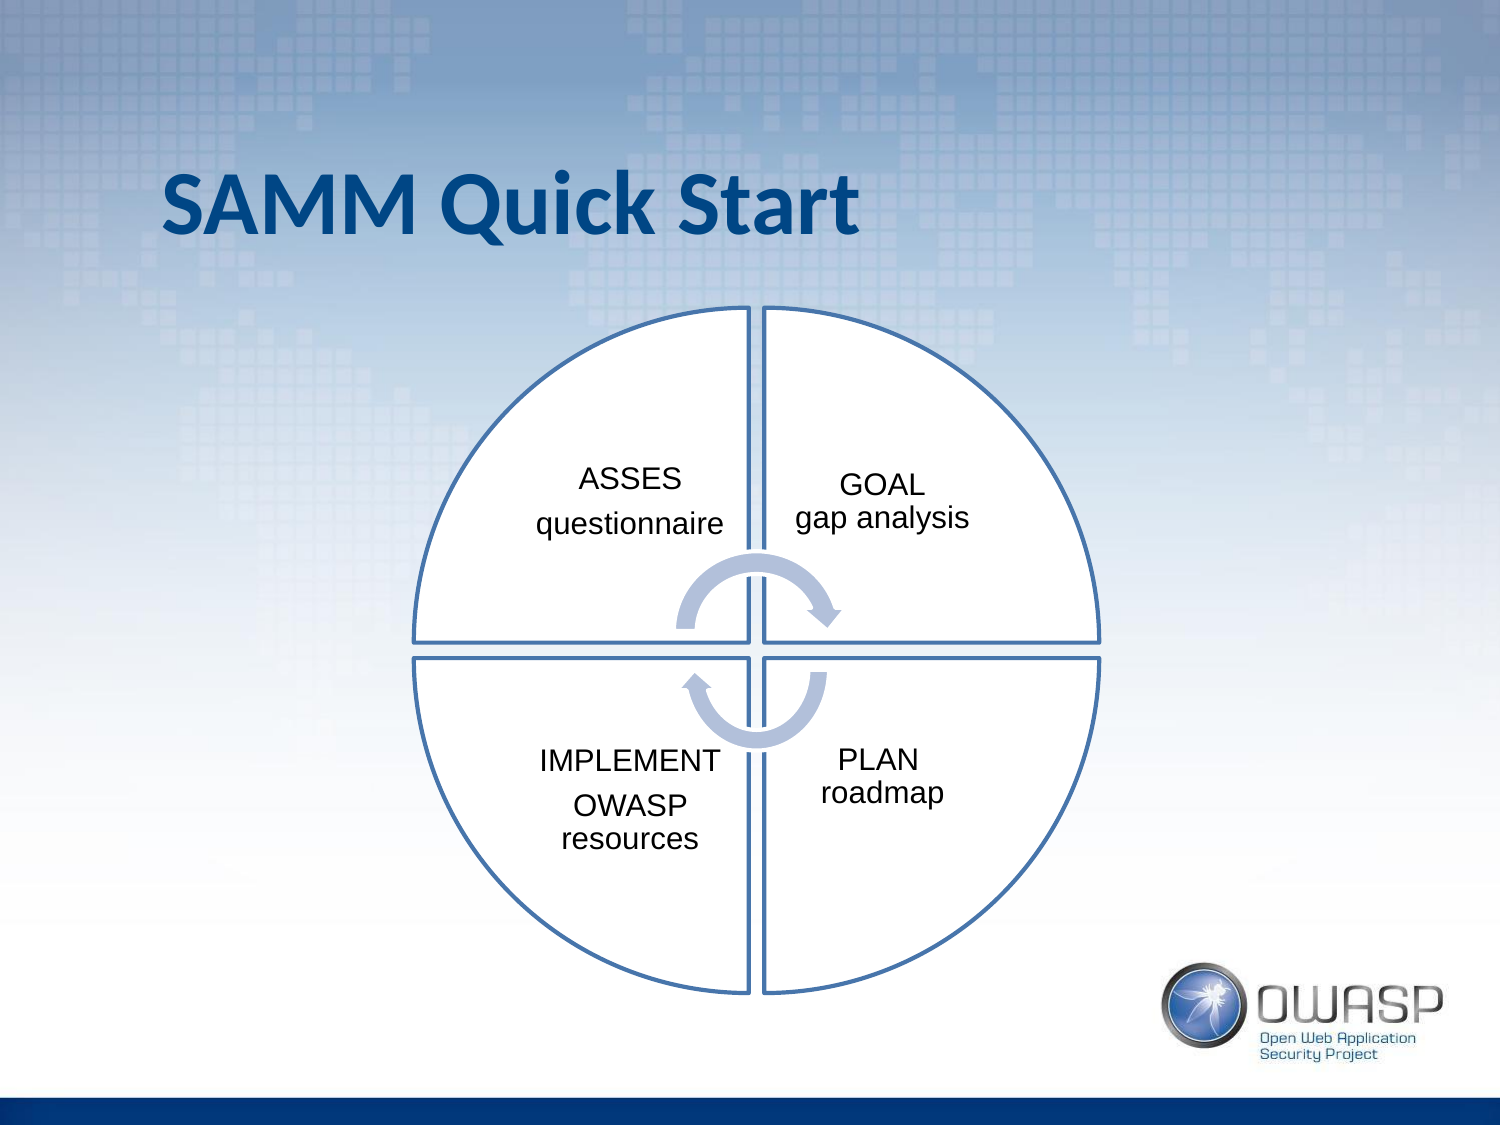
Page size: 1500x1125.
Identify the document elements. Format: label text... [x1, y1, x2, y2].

picture [0, 0, 1500, 1125]
title SAMM Quick Start [146, 87, 1354, 261]
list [124, 263, 1389, 1038]
